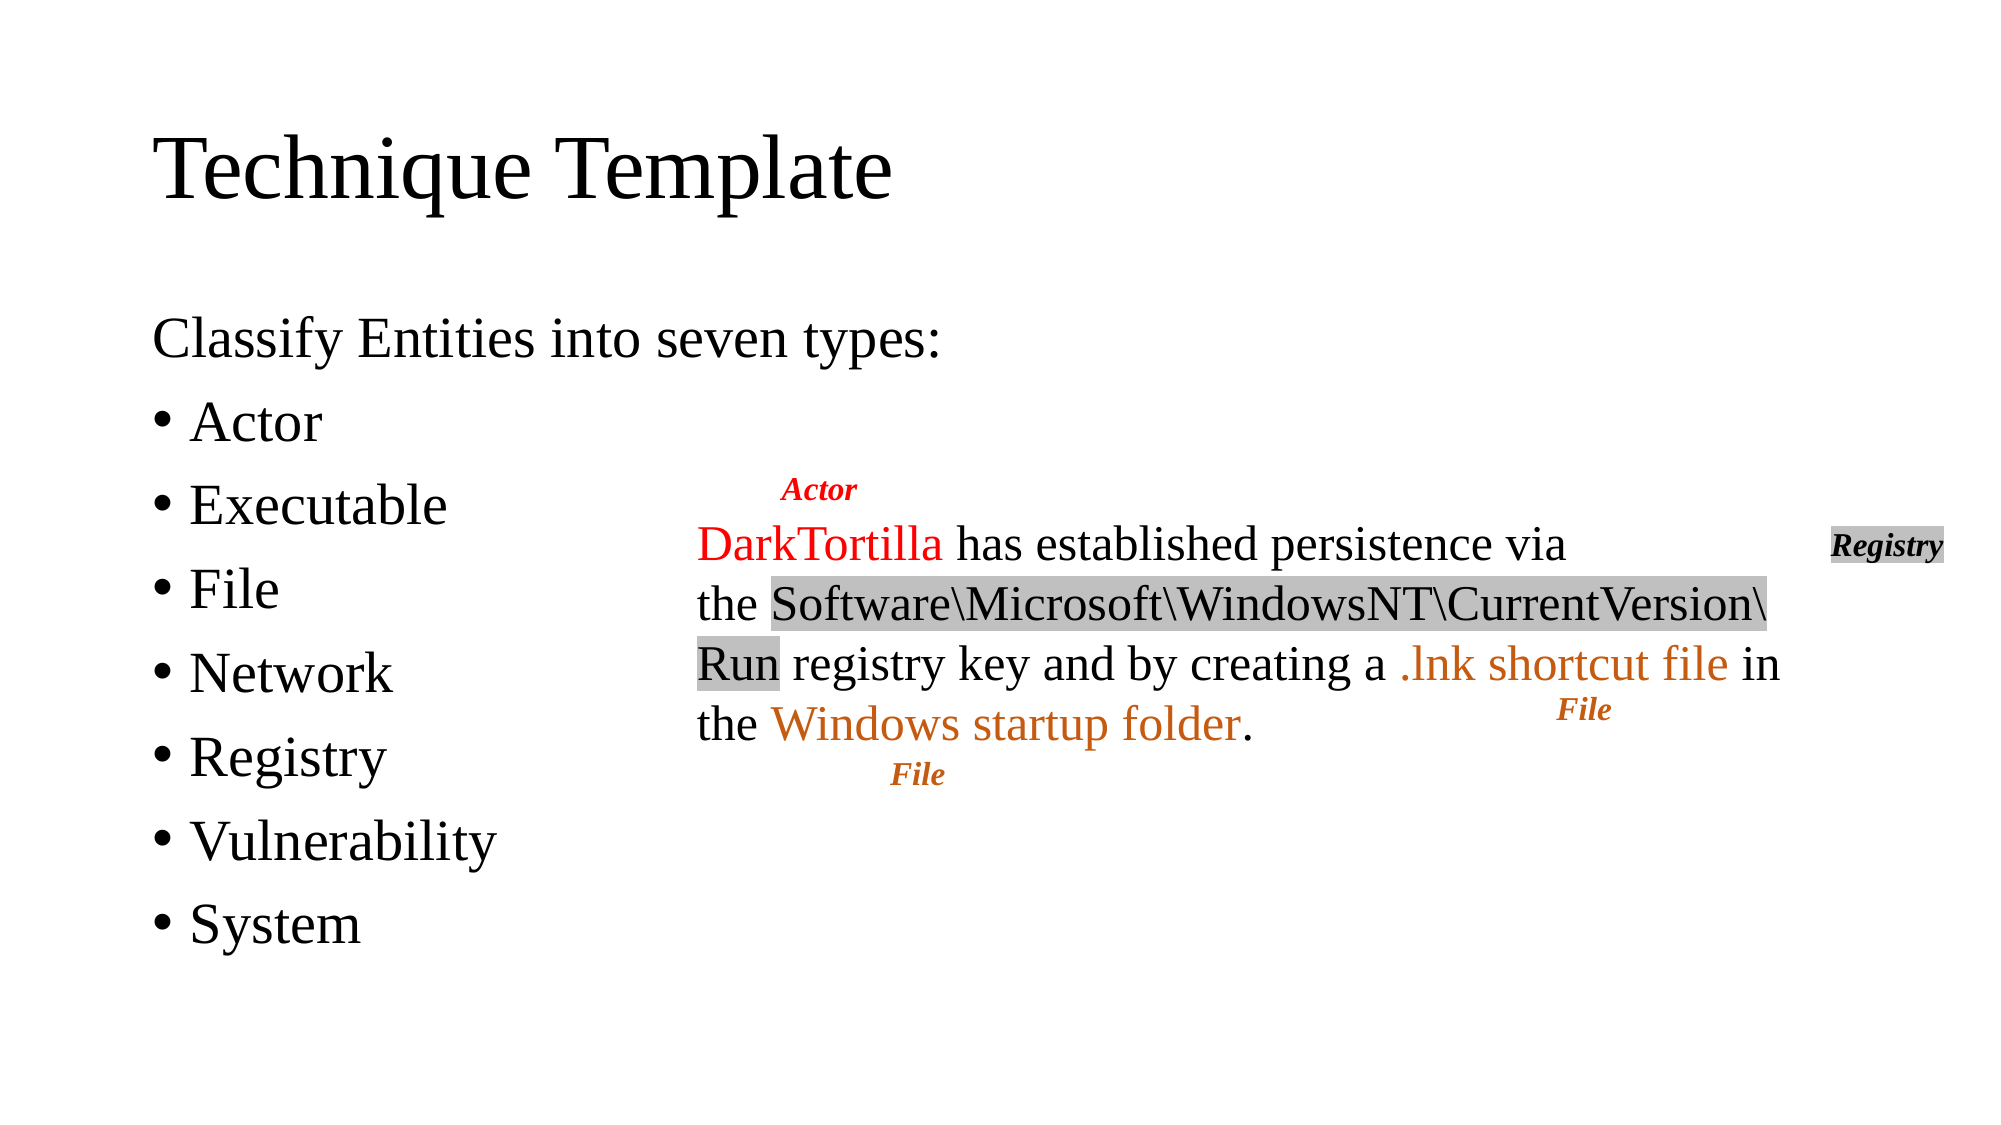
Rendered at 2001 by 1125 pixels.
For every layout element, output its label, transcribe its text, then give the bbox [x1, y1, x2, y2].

title Technique Template [137, 59, 1863, 278]
text_box File [1541, 679, 1726, 734]
text_box File [875, 744, 1060, 800]
text_box Registry [1815, 515, 2000, 570]
text_box DarkTortilla has established persistence via the Software\Microsoft\WindowsNT\CurrentVersion\Run registry key and by creating a .lnk shortcut file in the Windows startup folder. [681, 503, 1863, 819]
list Classify Entities into seven types: Actor Executable File Network Registry Vulnerability System [137, 299, 1863, 1014]
text_box Actor [766, 459, 951, 515]
